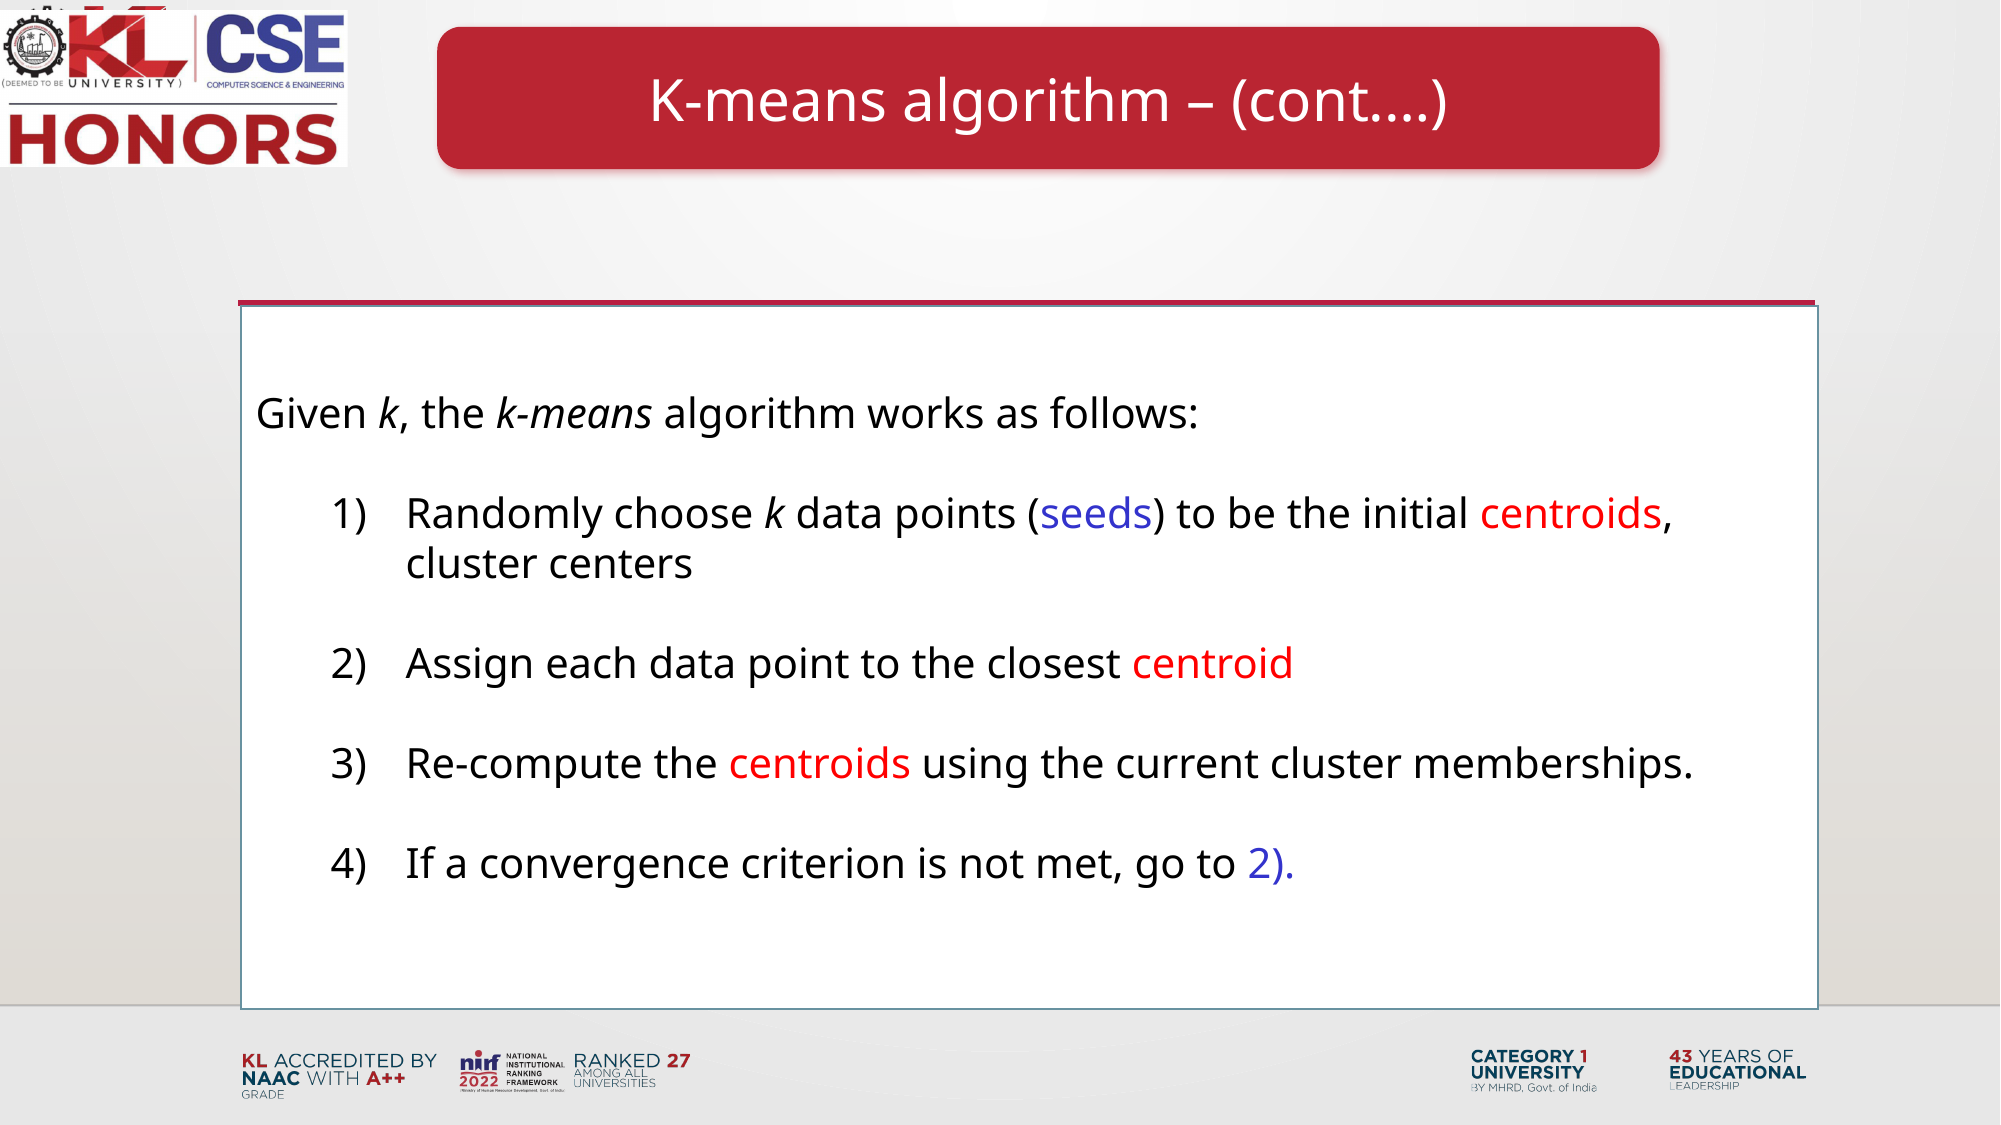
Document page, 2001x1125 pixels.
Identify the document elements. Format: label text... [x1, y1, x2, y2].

text_box Given k, the k-means algorithm works as follows: Randomly choose k data points (seeds) to be the initial centroids, cluster centers Assign each data point to the closest centroid Re-compute the centroids using the current cluster memberships. If a convergence criterion is not met, go to 2). [240, 305, 1819, 1010]
picture [238, 1045, 716, 1103]
picture [1447, 1045, 1814, 1101]
text_box K-means algorithm – (cont.…) [436, 25, 1661, 171]
picture [0, 5, 348, 167]
